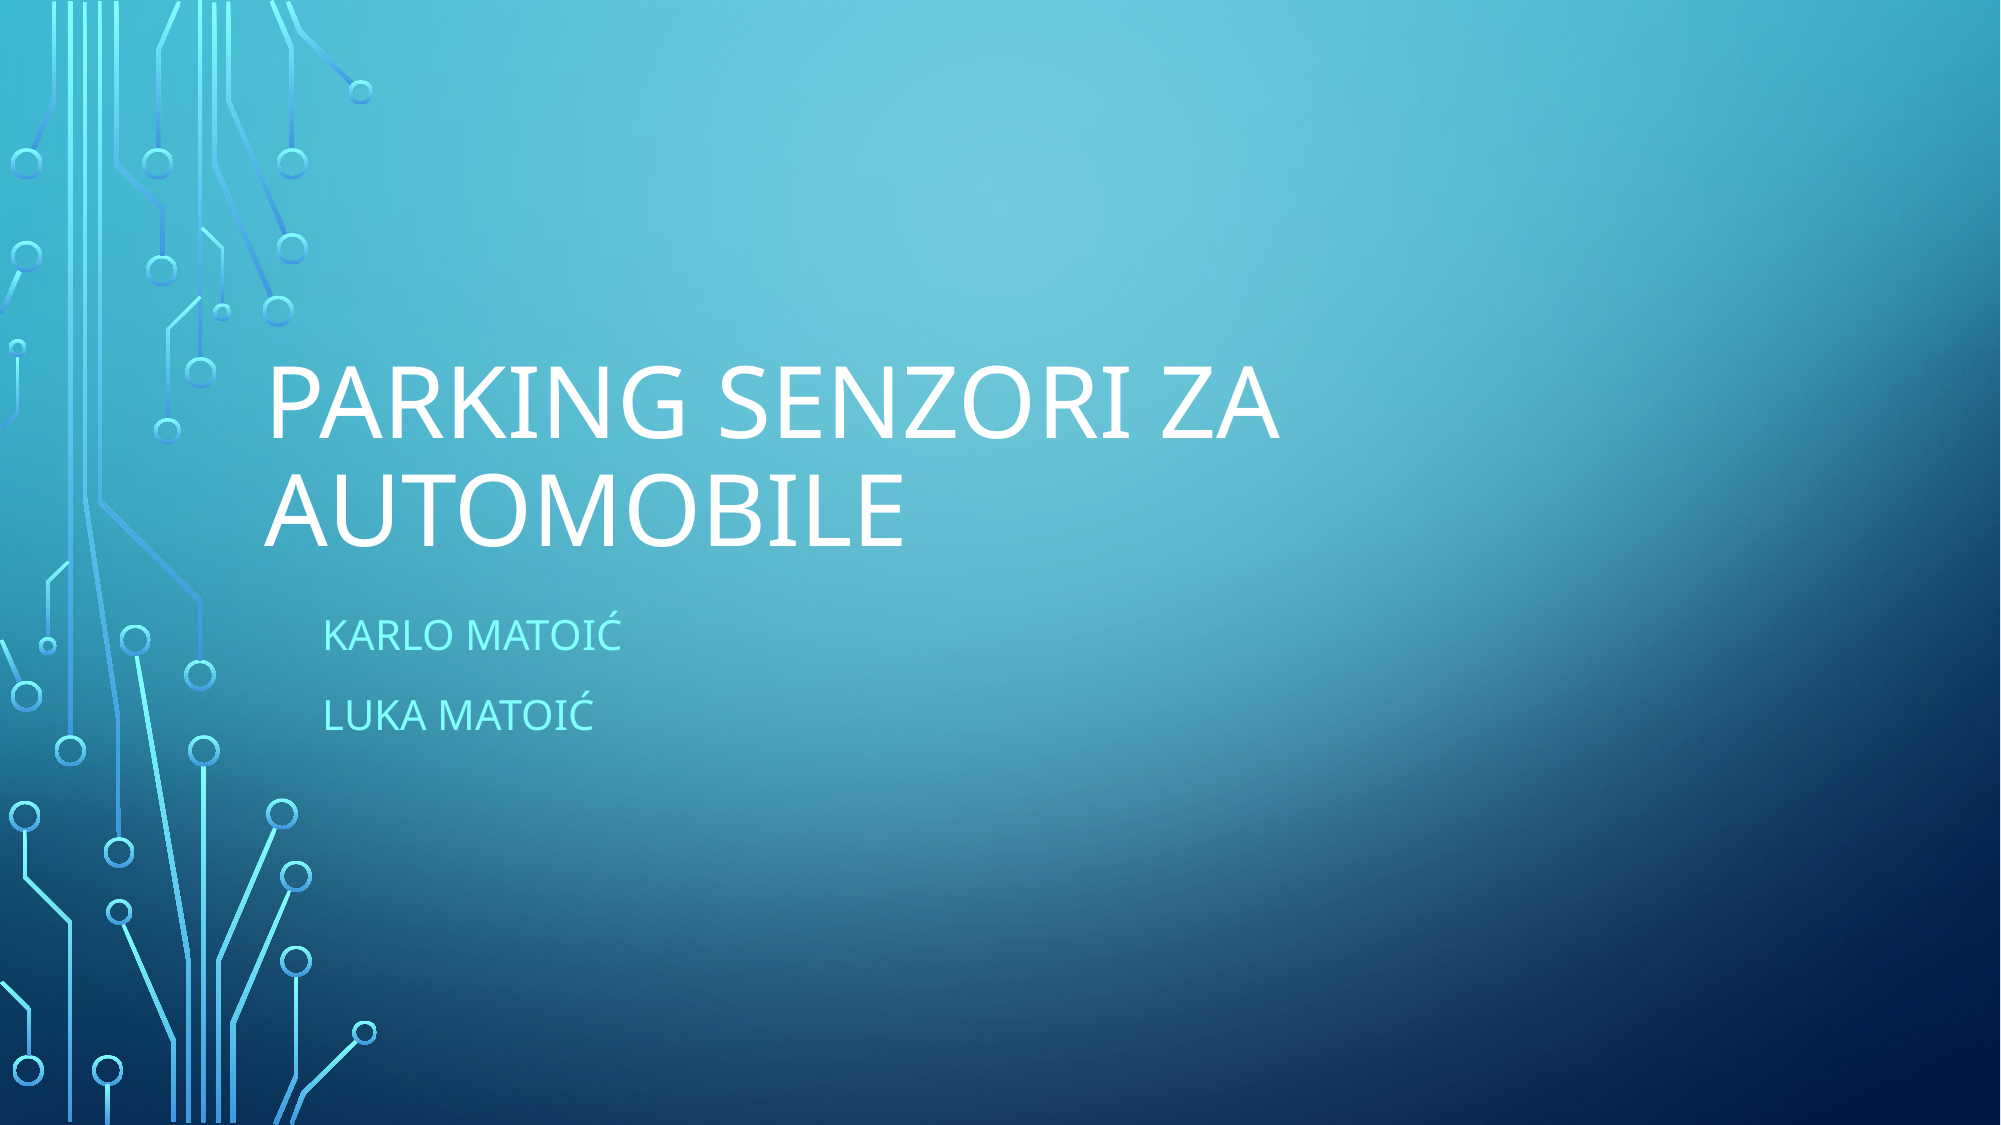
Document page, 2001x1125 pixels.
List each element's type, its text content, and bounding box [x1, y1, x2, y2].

subtitle Karlo Matoić Luka Matoić [307, 590, 1750, 863]
title Parking senzori za automobile [249, 184, 1751, 576]
